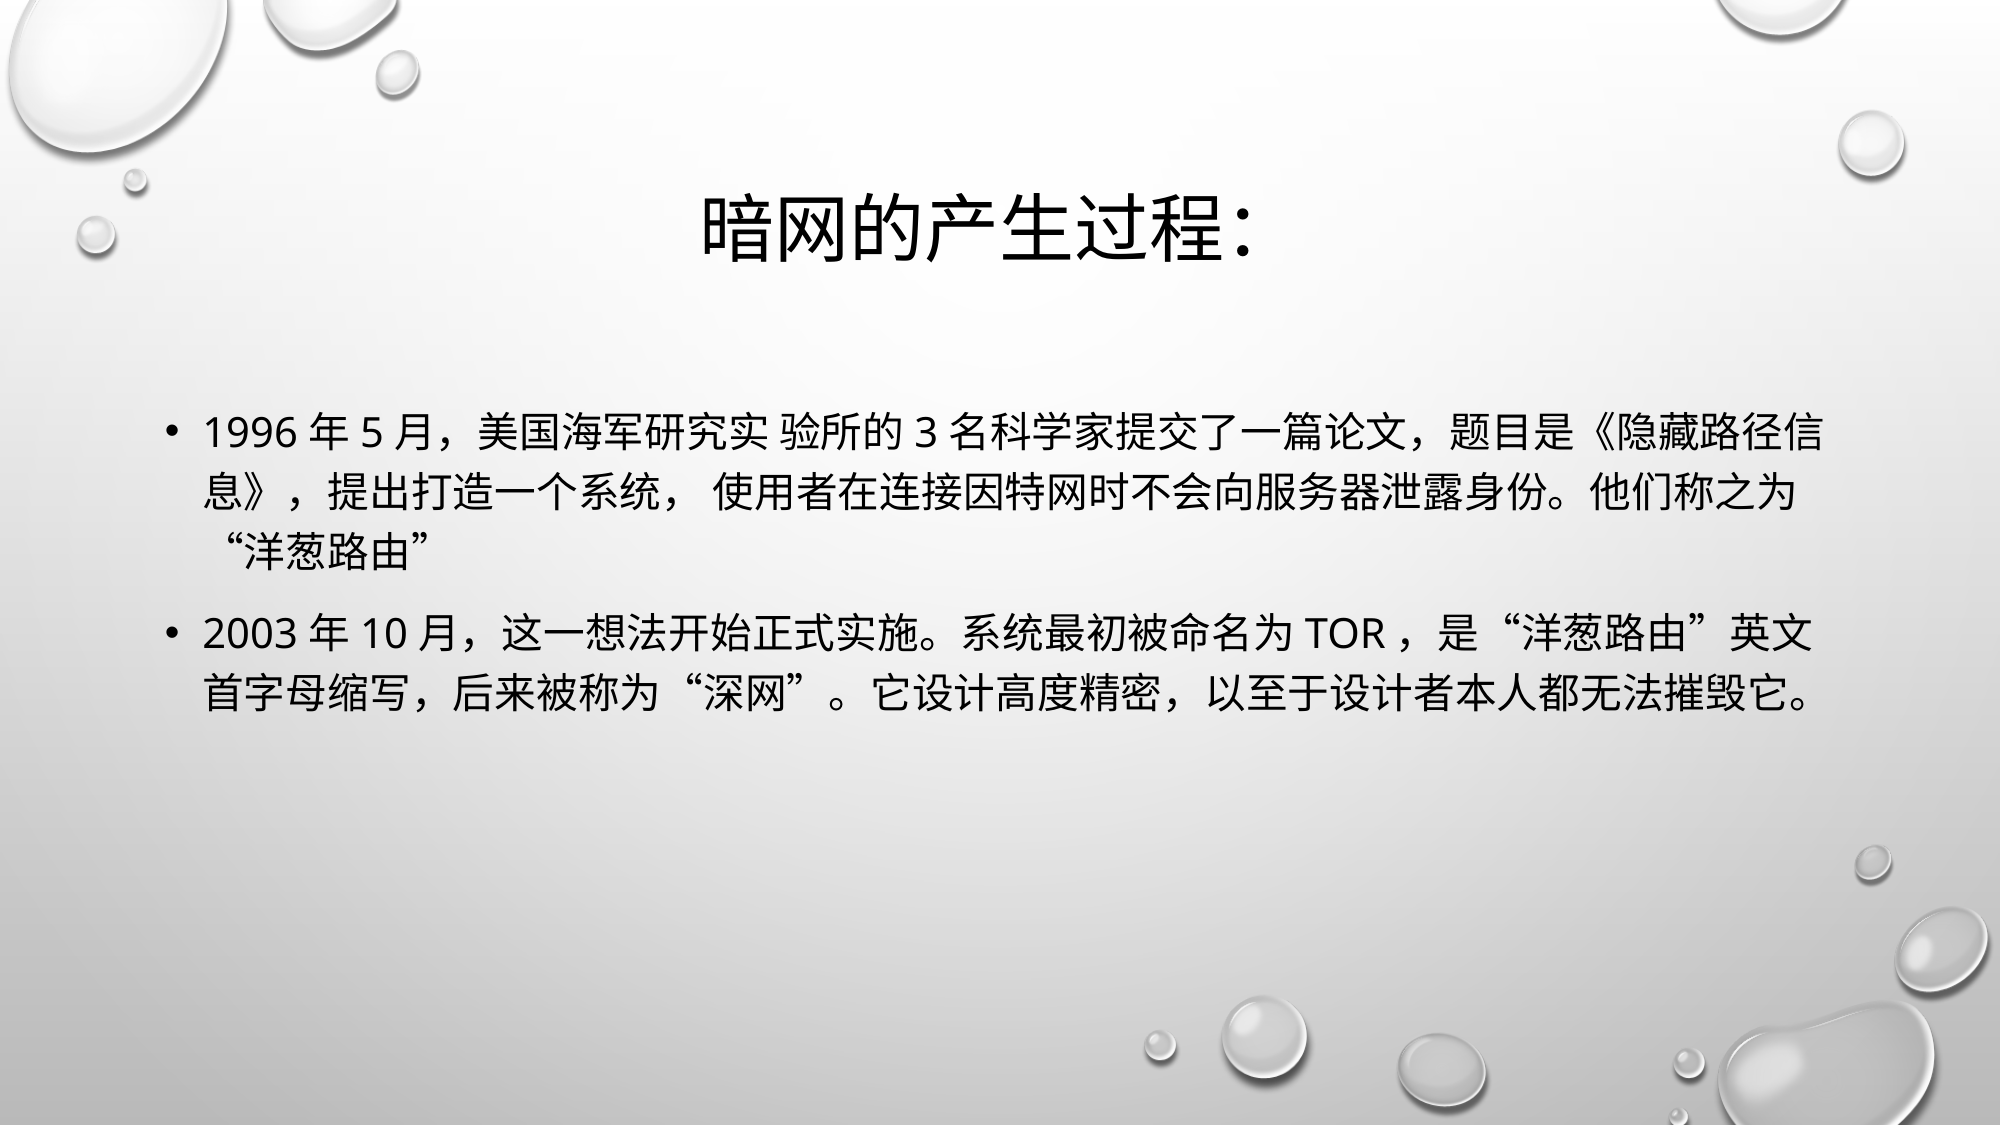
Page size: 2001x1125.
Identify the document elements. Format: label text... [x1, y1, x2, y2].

picture [0, 0, 2000, 1125]
title 暗网的产生过程： [149, 101, 1851, 364]
list 1996年5月，美国海军研究实 验所的3名科学家提交了一篇论文，题目是《隐藏路径信息》，提出打造一个系统， 使用者在连接因特网时不会向服务器泄露身份。他们称之为“洋葱路由” 2003年10月，这一想法开始正式实施。系统最初被命名为Tor，是“洋葱路由”英文首字母缩写，后来被称为“深网”。它设计高度精密，以至于设计者本人都无法摧毁它。 [149, 388, 1850, 950]
